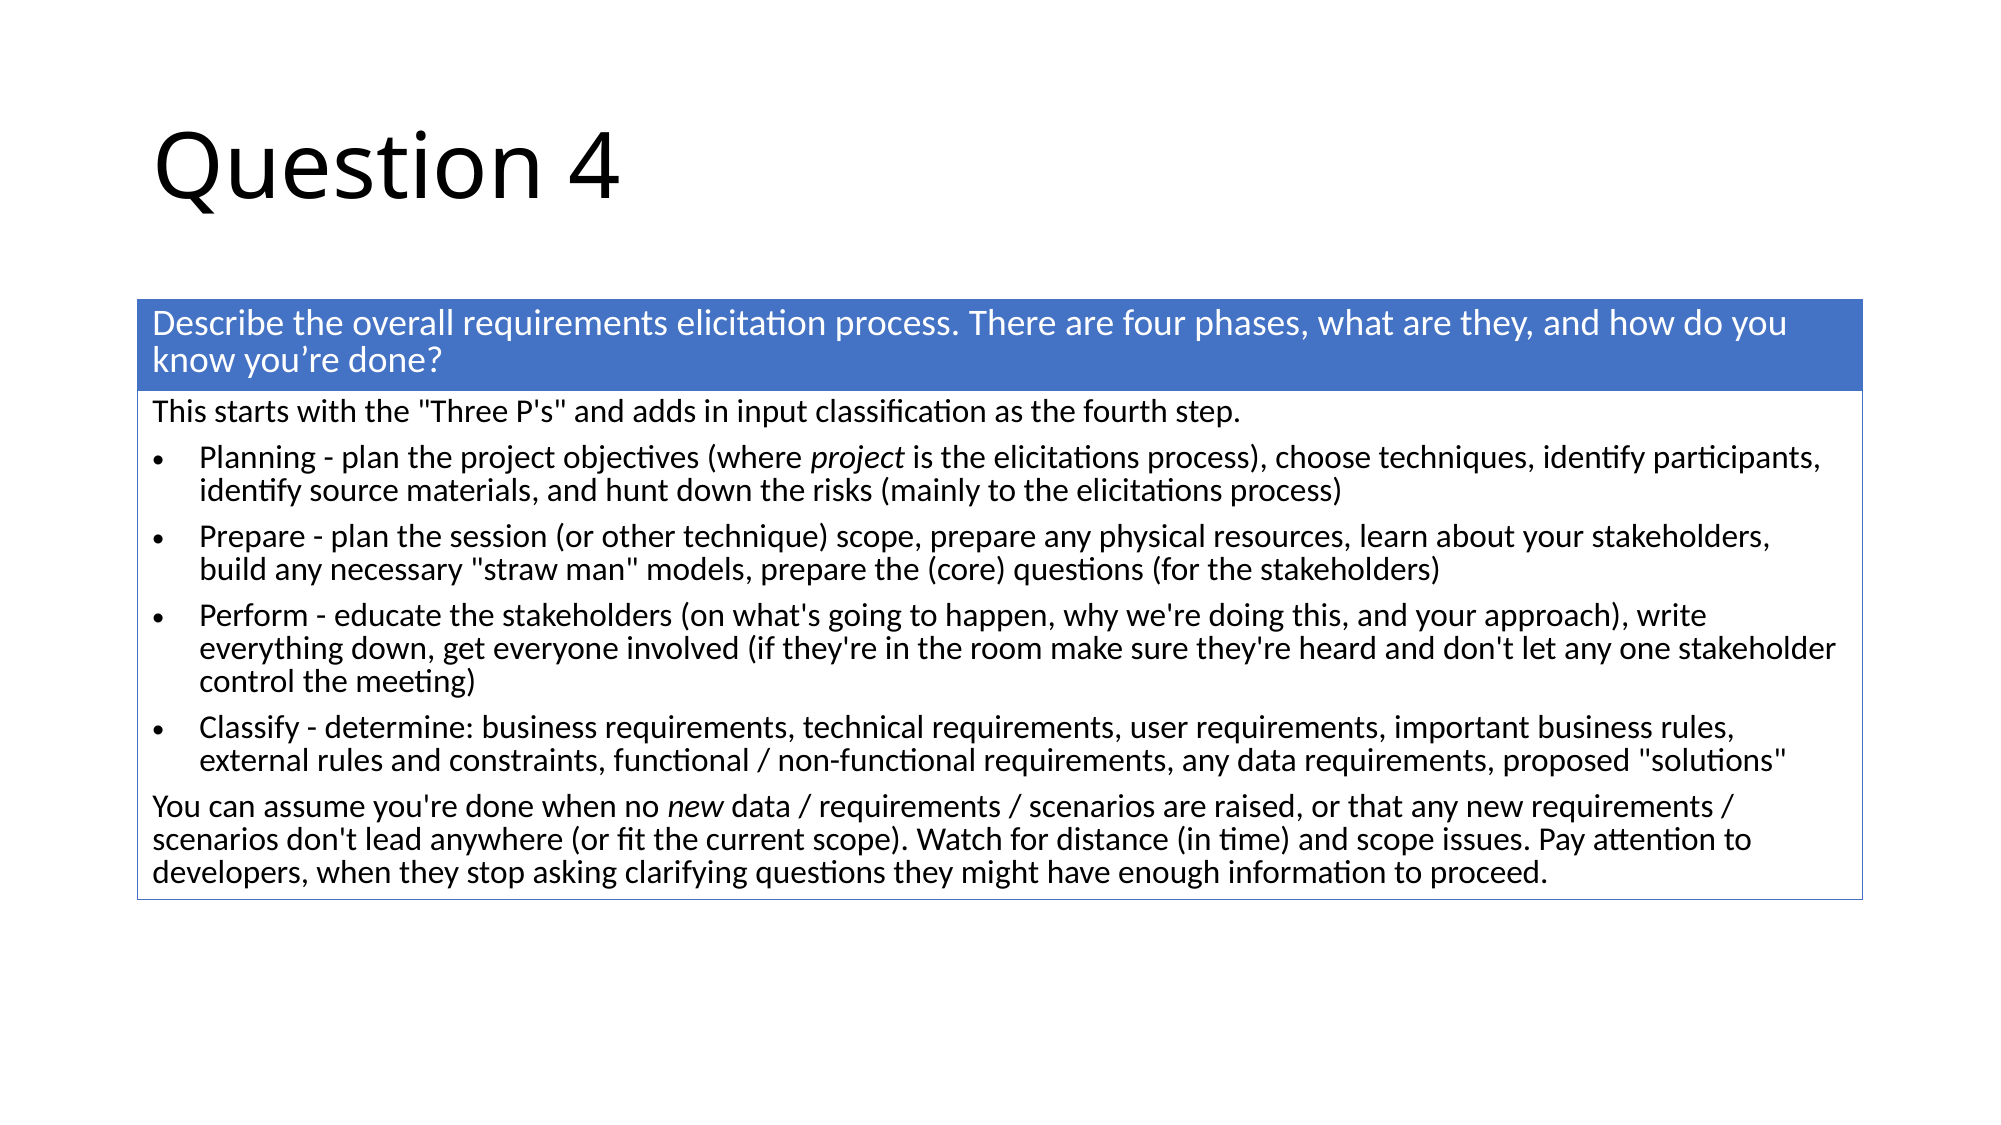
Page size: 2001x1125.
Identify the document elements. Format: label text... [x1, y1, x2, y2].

table_header Describe the overall requirements elicitation process. There are four phases, what are they, and how do you know you’re done? [138, 300, 1862, 390]
title Question 4 [137, 59, 1863, 278]
table_cell This starts with the "Three P's" and adds in input classification as the fourth step. Planning - plan the project objectives (where project is the elicitations process), choose techniques, identify participants, identify source materials, and hunt down the risks (mainly to the elicitations process) Prepare - plan the session (or other technique) scope, prepare any physical resources, learn about your stakeholders, build any necessary "straw man" models, prepare the (core) questions (for the stakeholders) Perform - educate the stakeholders (on what's going to happen, why we're doing this, and your approach), write everything down, get everyone involved (if they're in the room make sure they're heard and don't let any one stakeholder control the meeting) Classify - determine: business requirements, technical requirements, user requirements, important business rules, external rules and constraints, functional / non-functional requirements, any data requirements, proposed "solutions" You can assume you're done when no new data / requirements / scenarios are raised, or that any new requirements / scenarios don't lead anywhere (or fit the current scope). Watch for distance (in time) and scope issues. Pay attention to developers, when they stop asking clarifying questions they might have enough information to proceed. [138, 391, 1862, 899]
